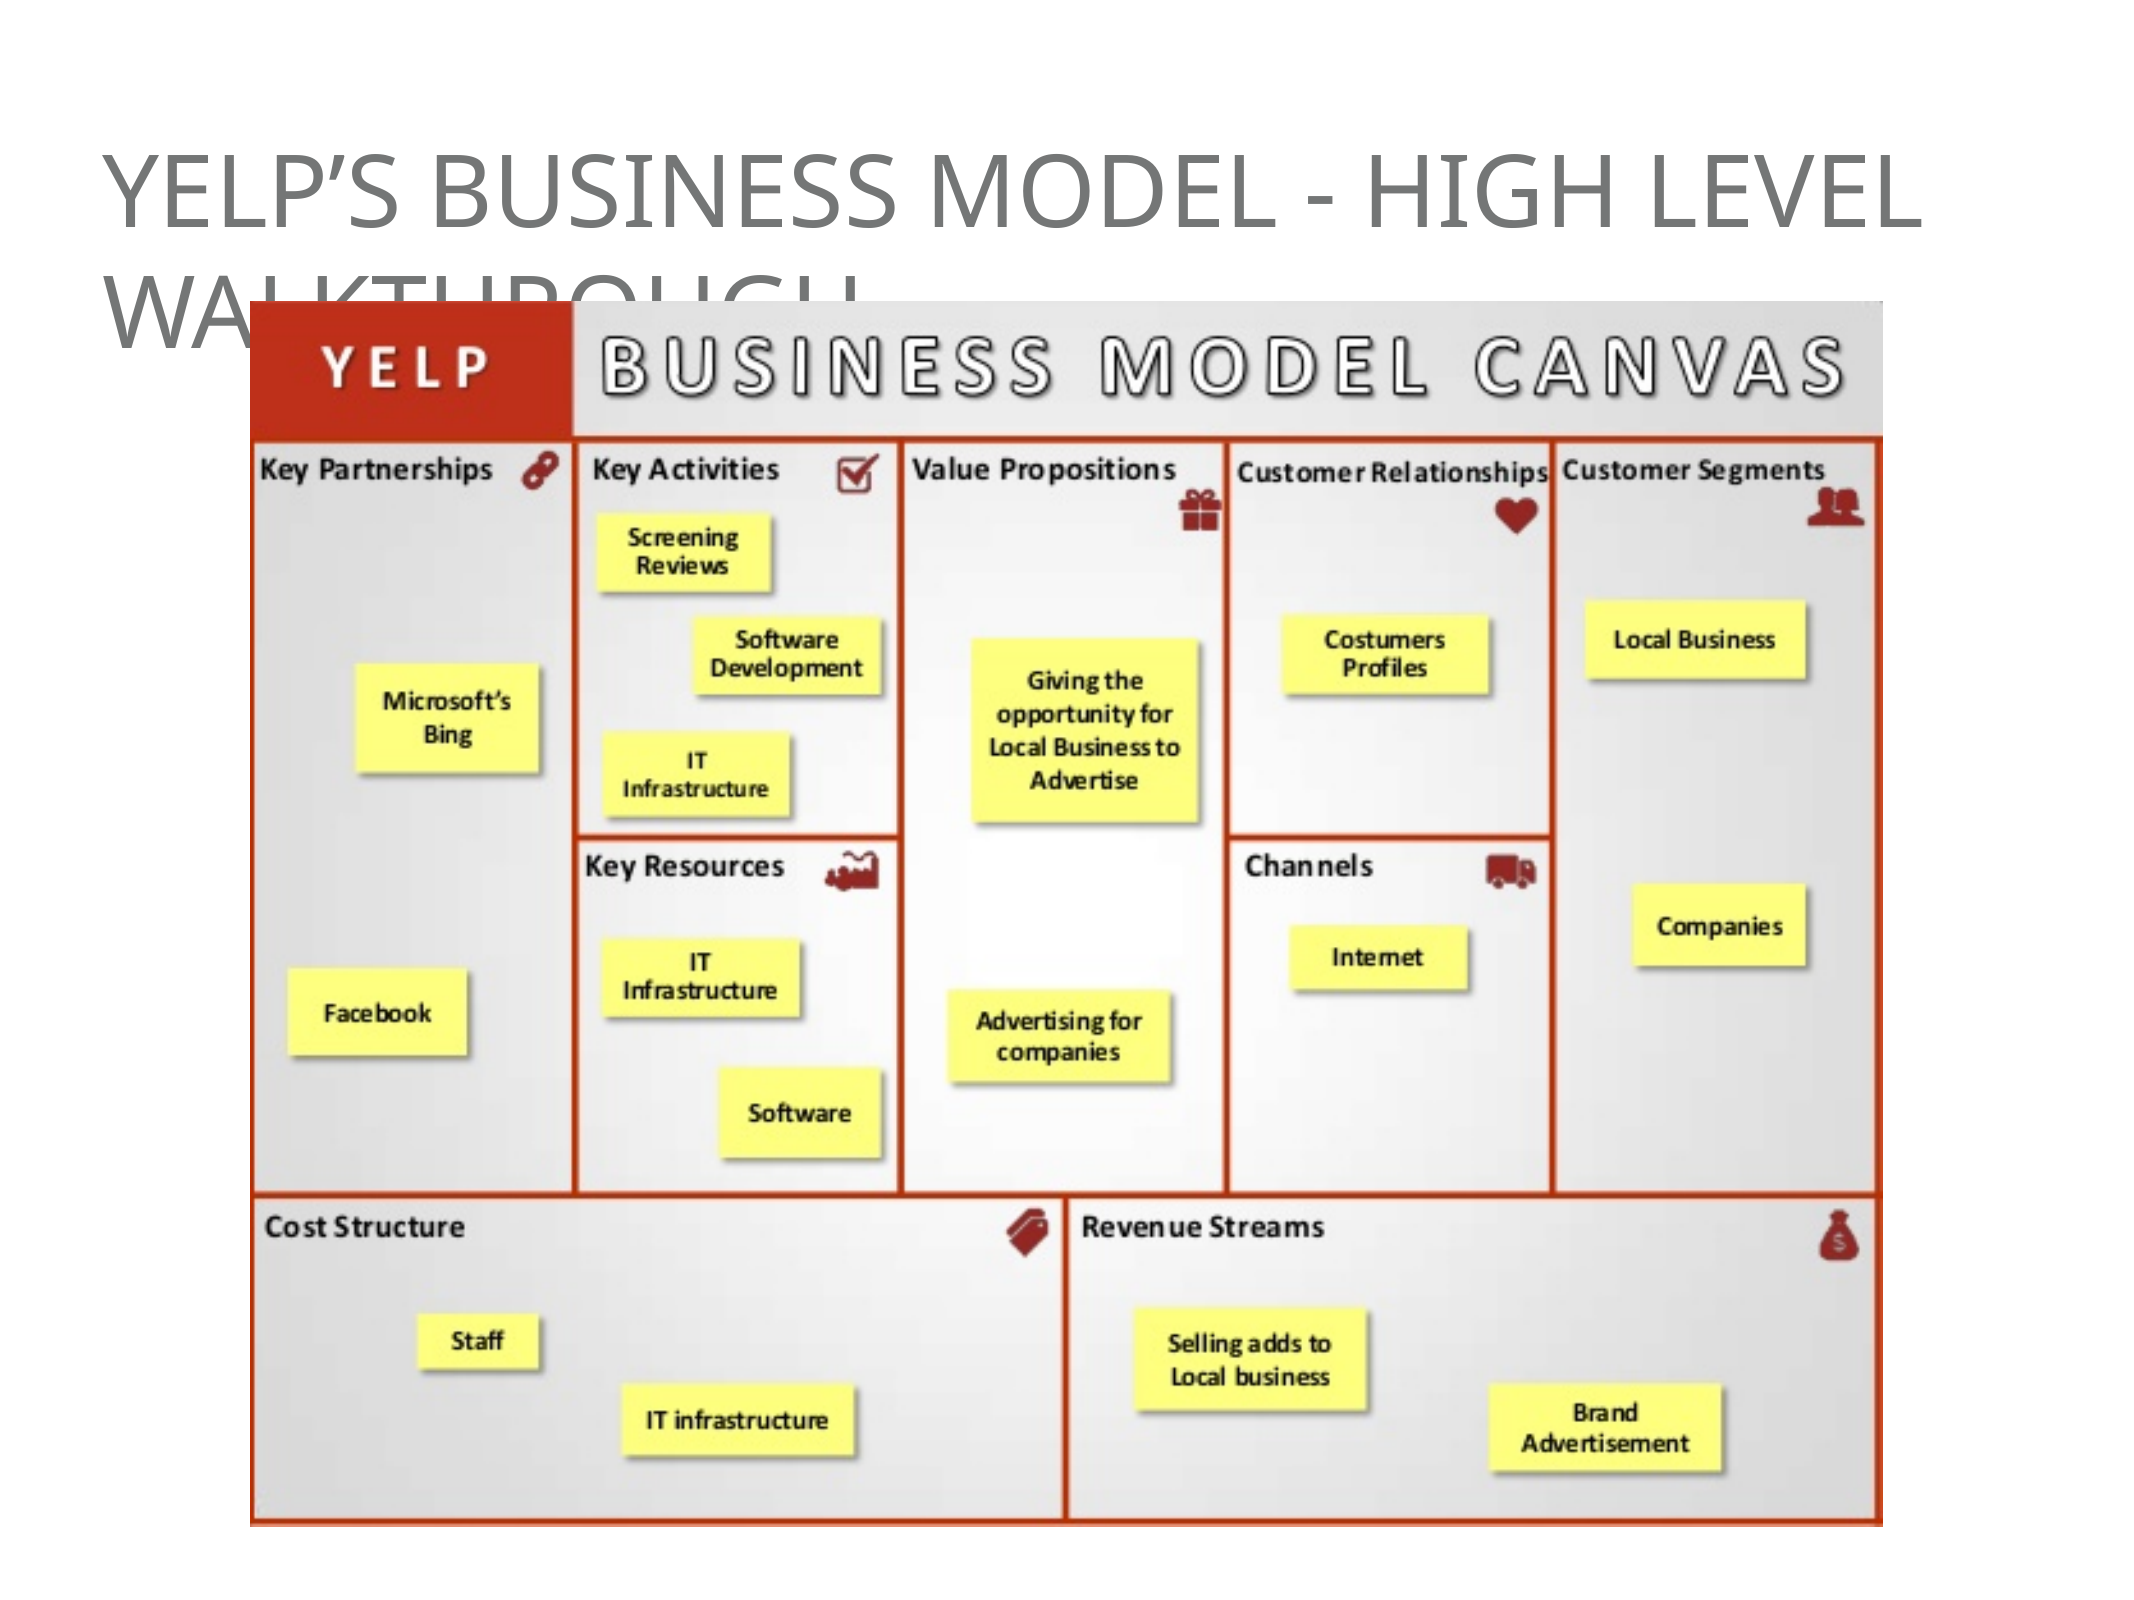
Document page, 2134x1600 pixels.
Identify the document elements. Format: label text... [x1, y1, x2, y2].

title Yelp’s Business Model - HiGH LEVEL WALKTHROUGH [93, 118, 2041, 238]
picture [250, 300, 1884, 1527]
